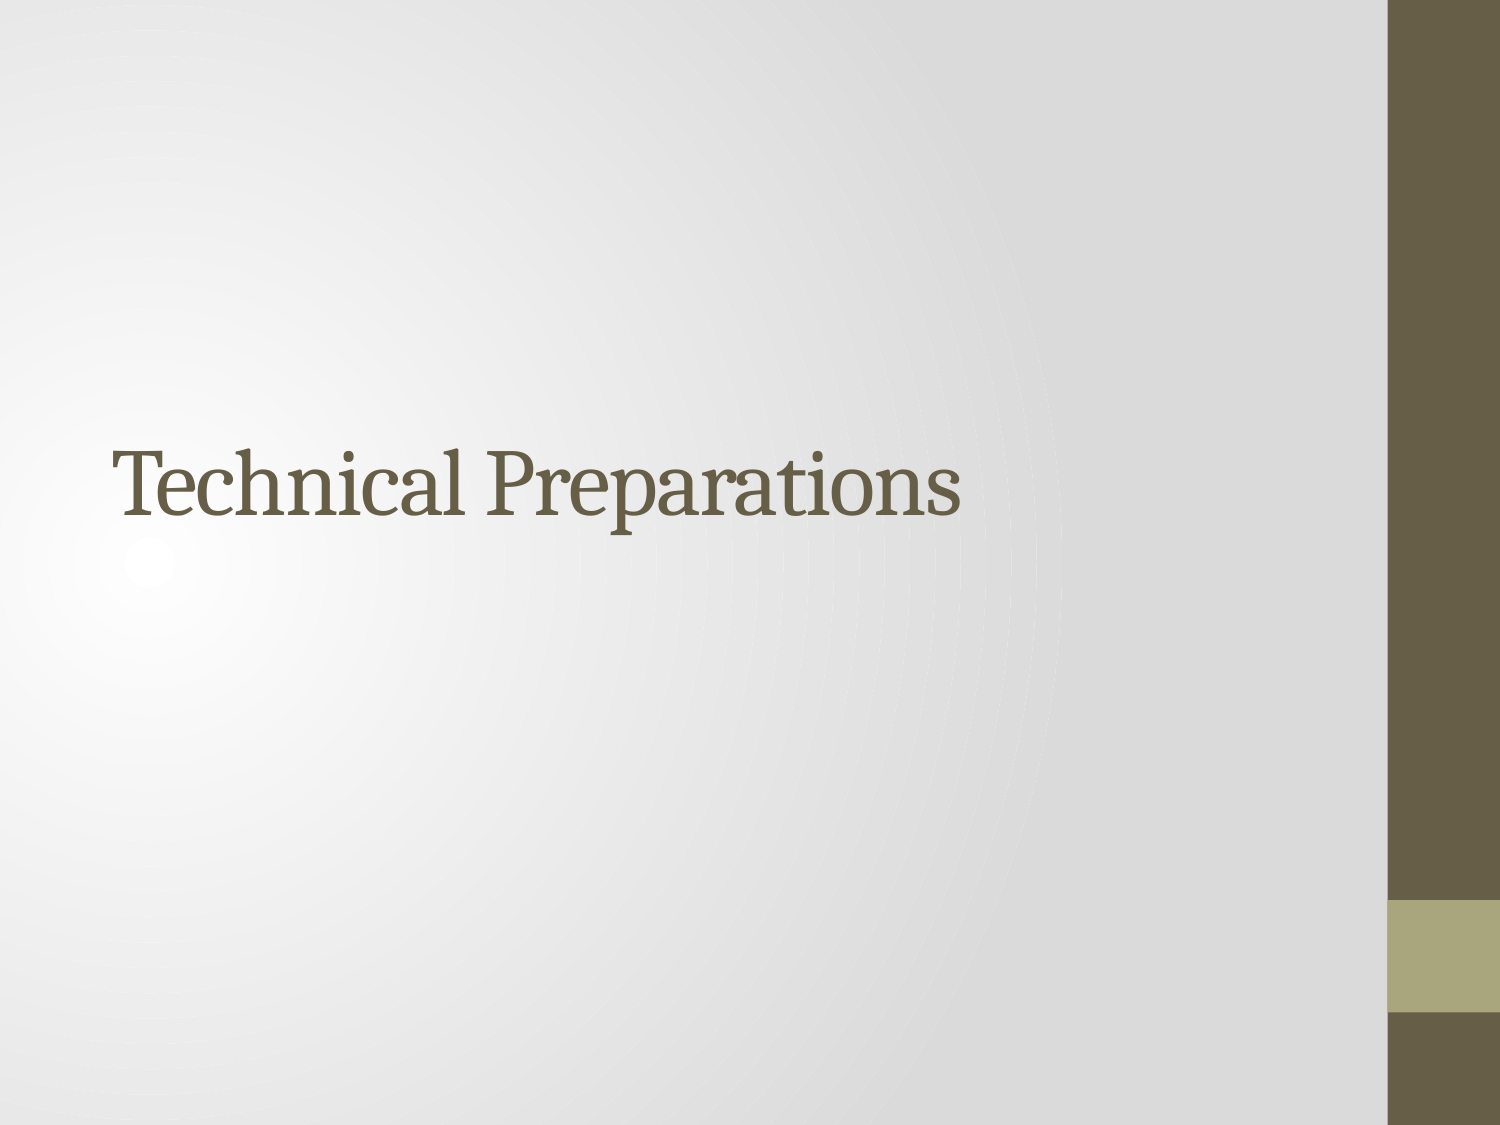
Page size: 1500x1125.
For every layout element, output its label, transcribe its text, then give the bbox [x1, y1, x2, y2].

title Technical Preparations [75, 383, 1325, 572]
